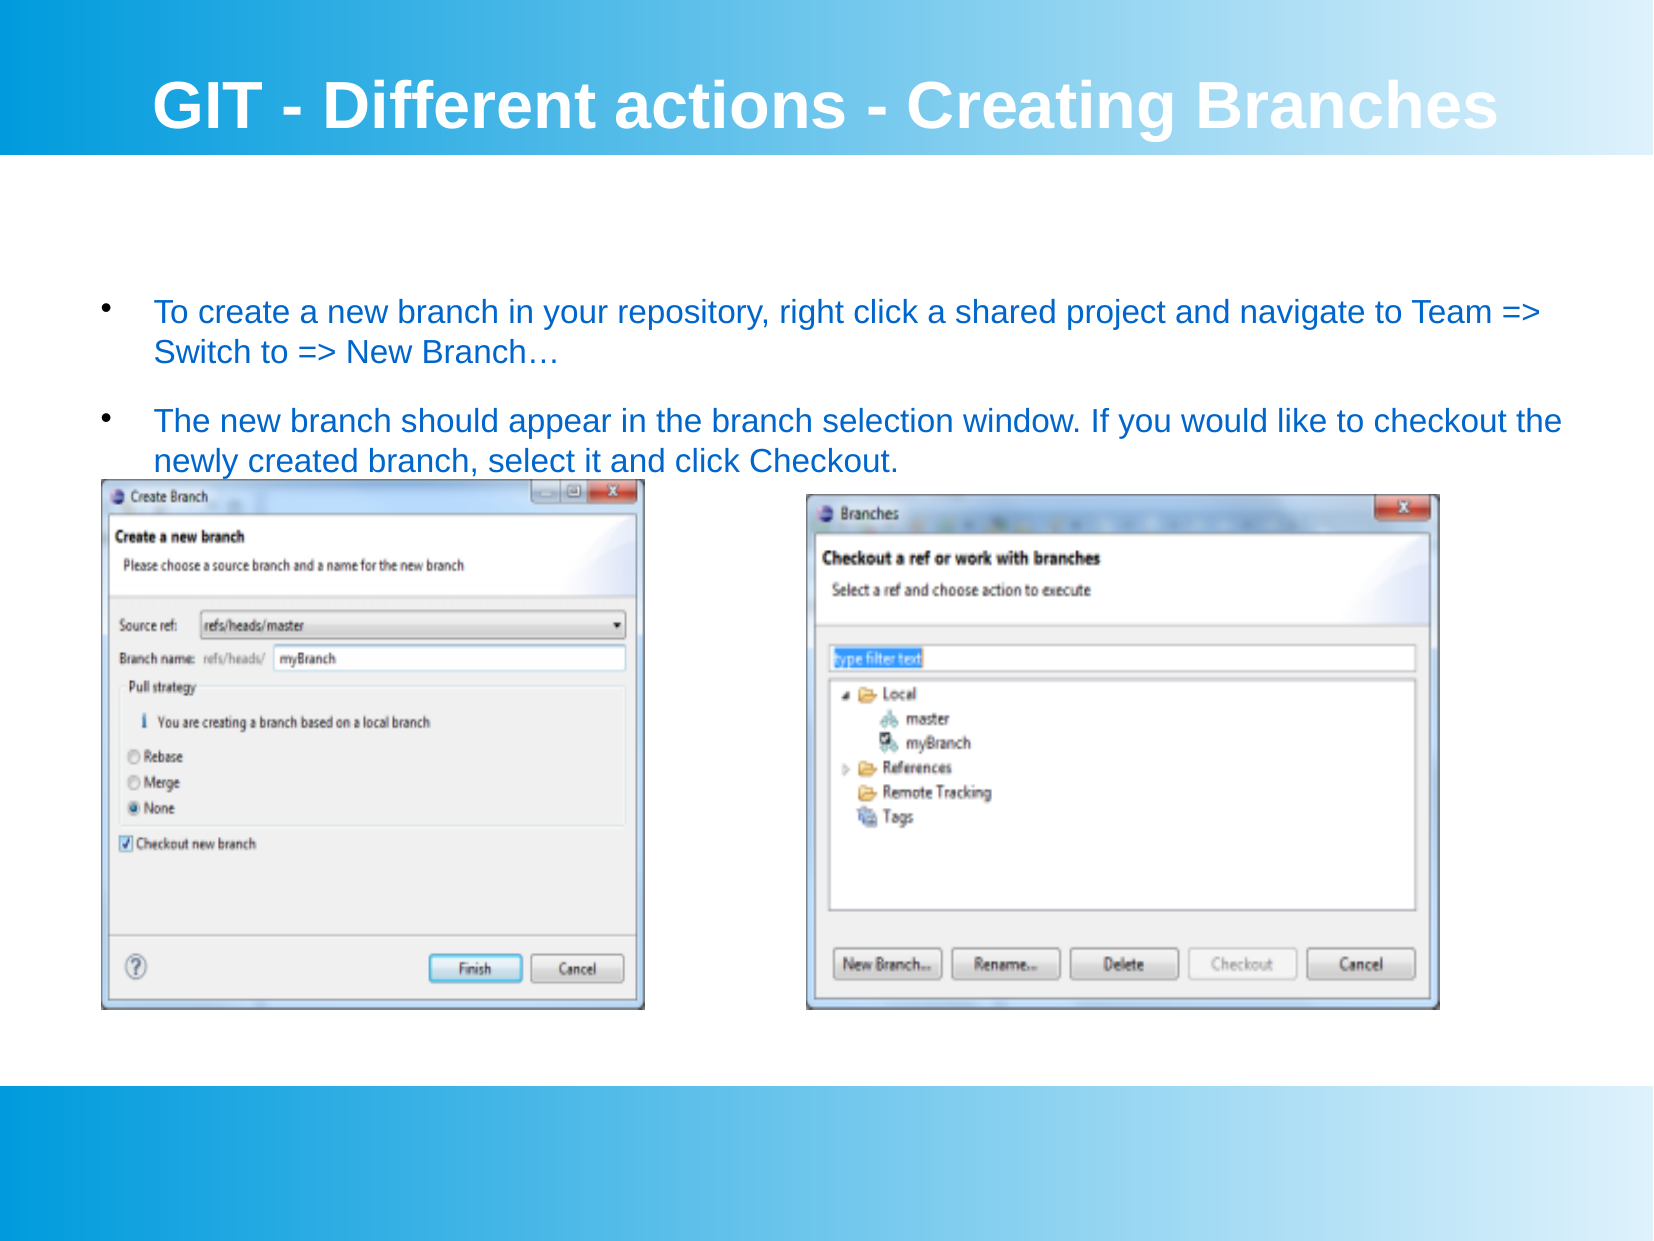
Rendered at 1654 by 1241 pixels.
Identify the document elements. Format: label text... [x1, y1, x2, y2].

text_box To create a new branch in your repository, right click a shared project and navigate to Team => Switch to => New Branch… The new branch should appear in the branch selection window. If you would like to checkout the newly created branch, select it and click Checkout. [82, 290, 1571, 1010]
picture [805, 494, 1440, 1010]
picture [100, 479, 645, 1010]
text_box GIT - Different actions - Creating Branches [82, 61, 1571, 142]
